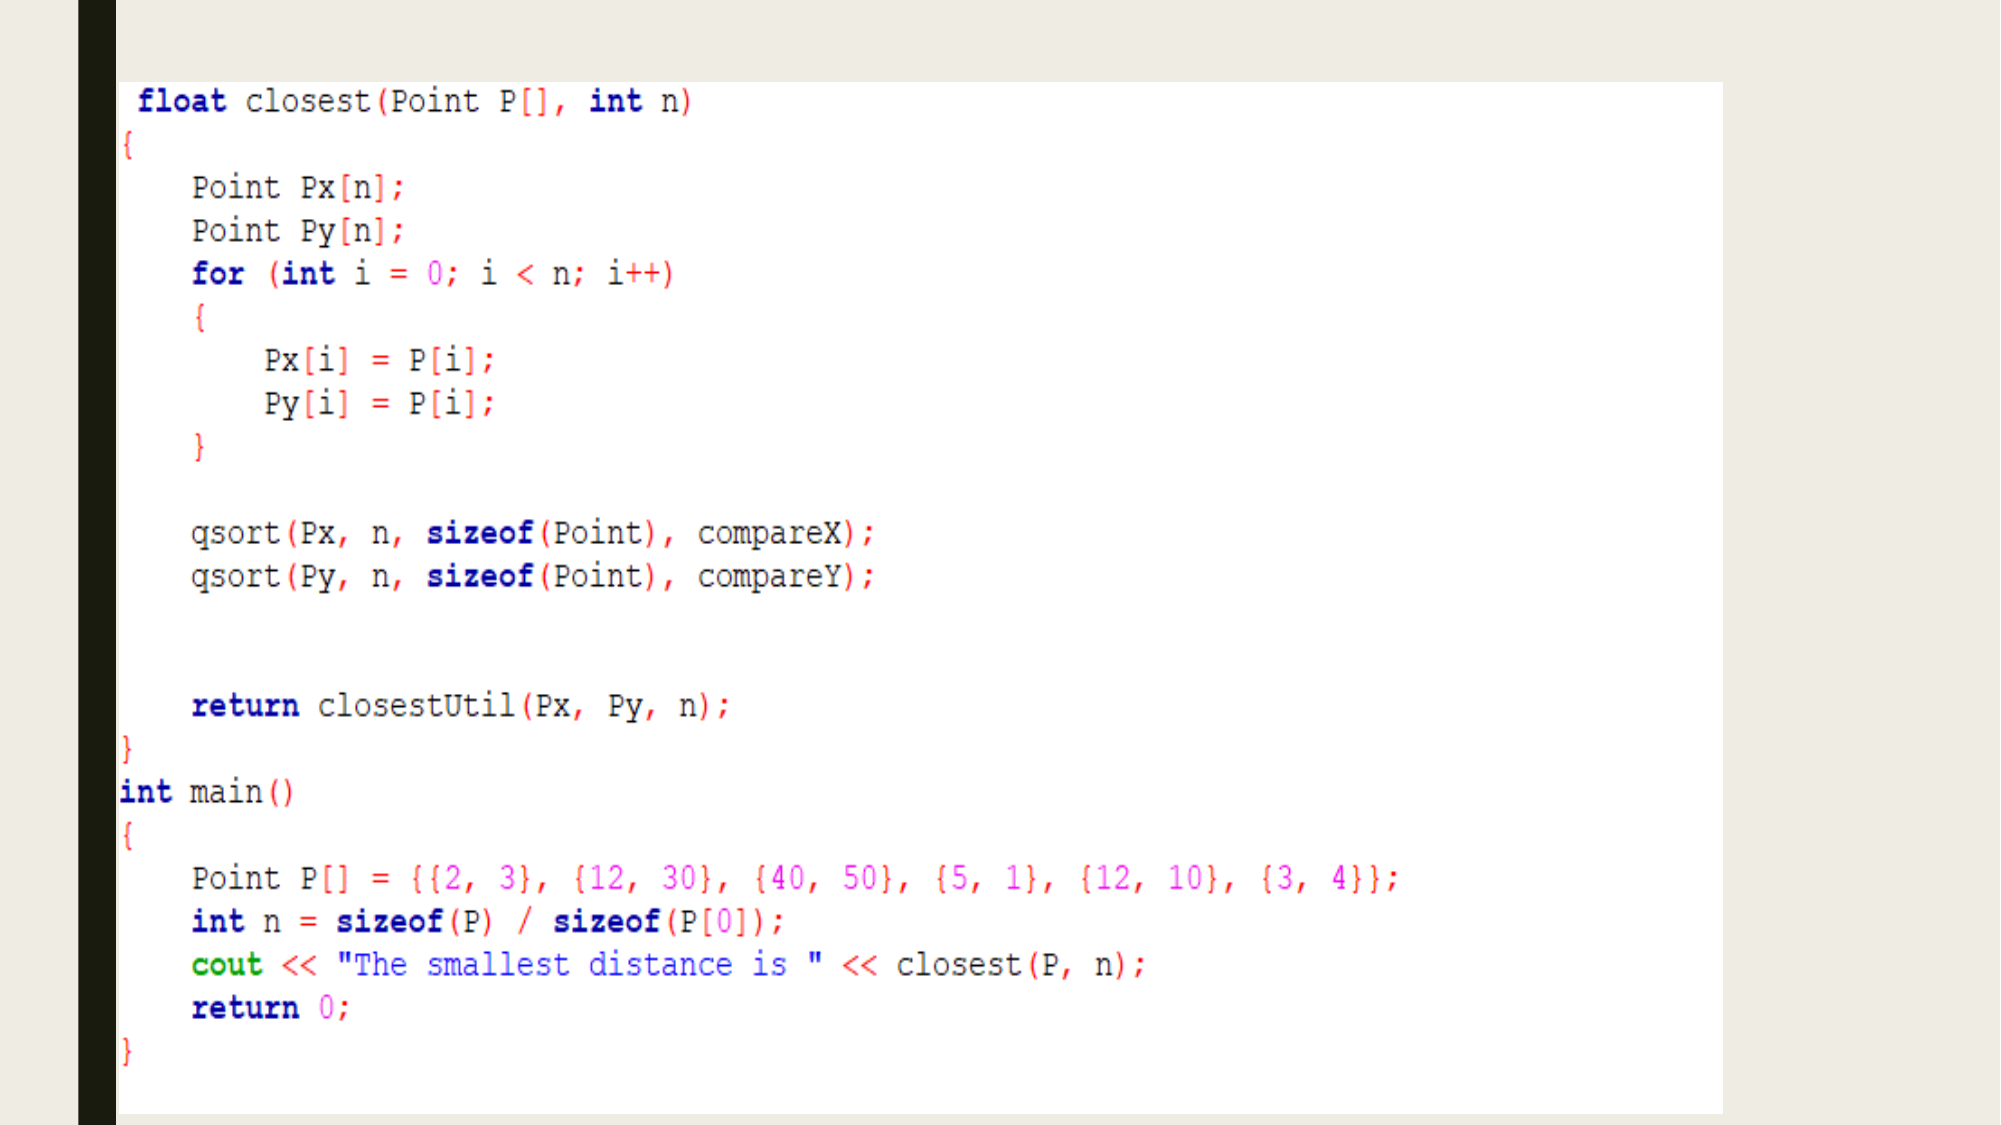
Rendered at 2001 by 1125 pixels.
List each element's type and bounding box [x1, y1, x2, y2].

picture [119, 82, 1723, 1115]
